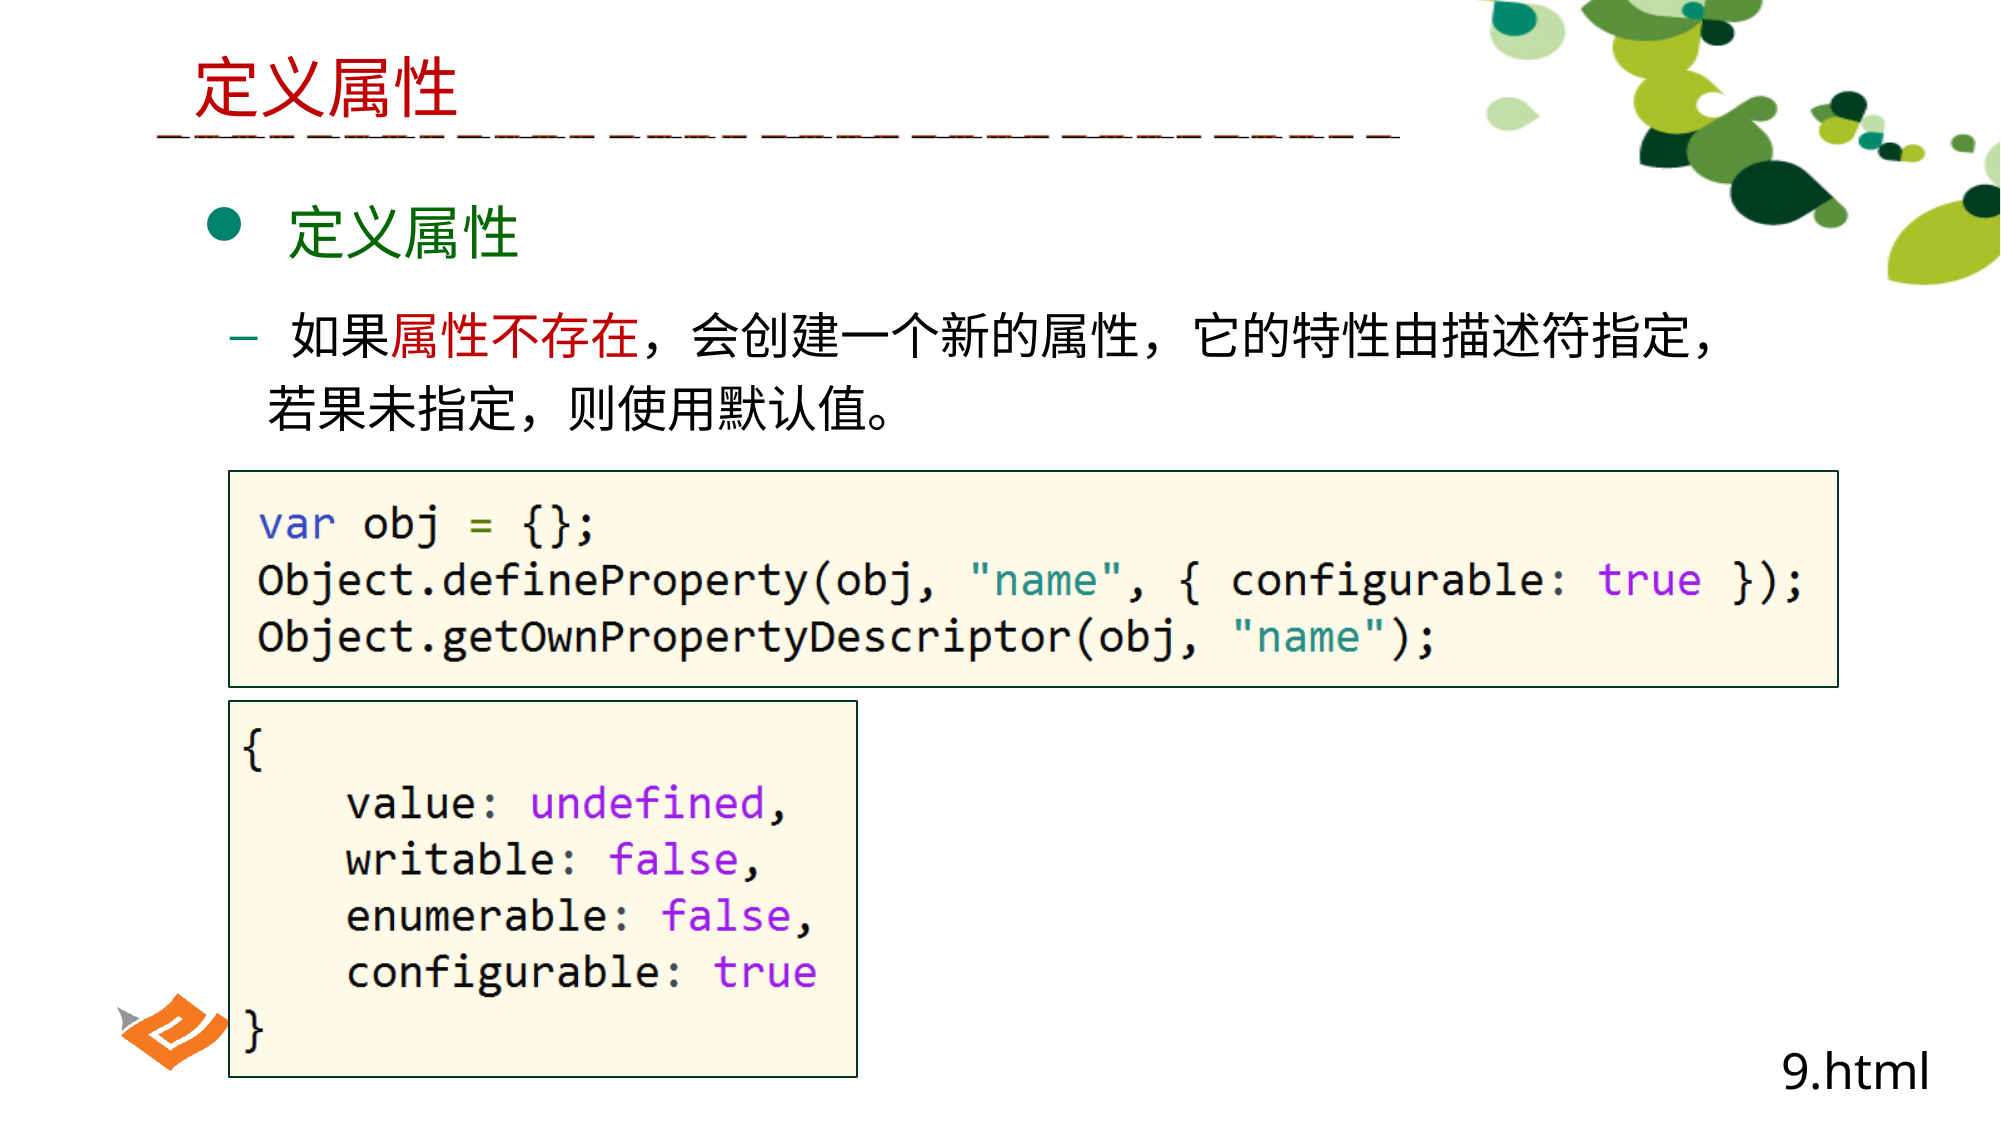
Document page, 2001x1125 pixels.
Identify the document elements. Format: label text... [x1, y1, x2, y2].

list 定义属性 [178, 38, 1523, 120]
picture [0, 0, 2001, 1125]
text_box 9.html [1766, 1032, 1947, 1107]
list 定义属性 如果属性不存在，会创建一个新的属性，它的特性由描述符指定，若果未指定，则使用默认值。 [187, 175, 1782, 983]
